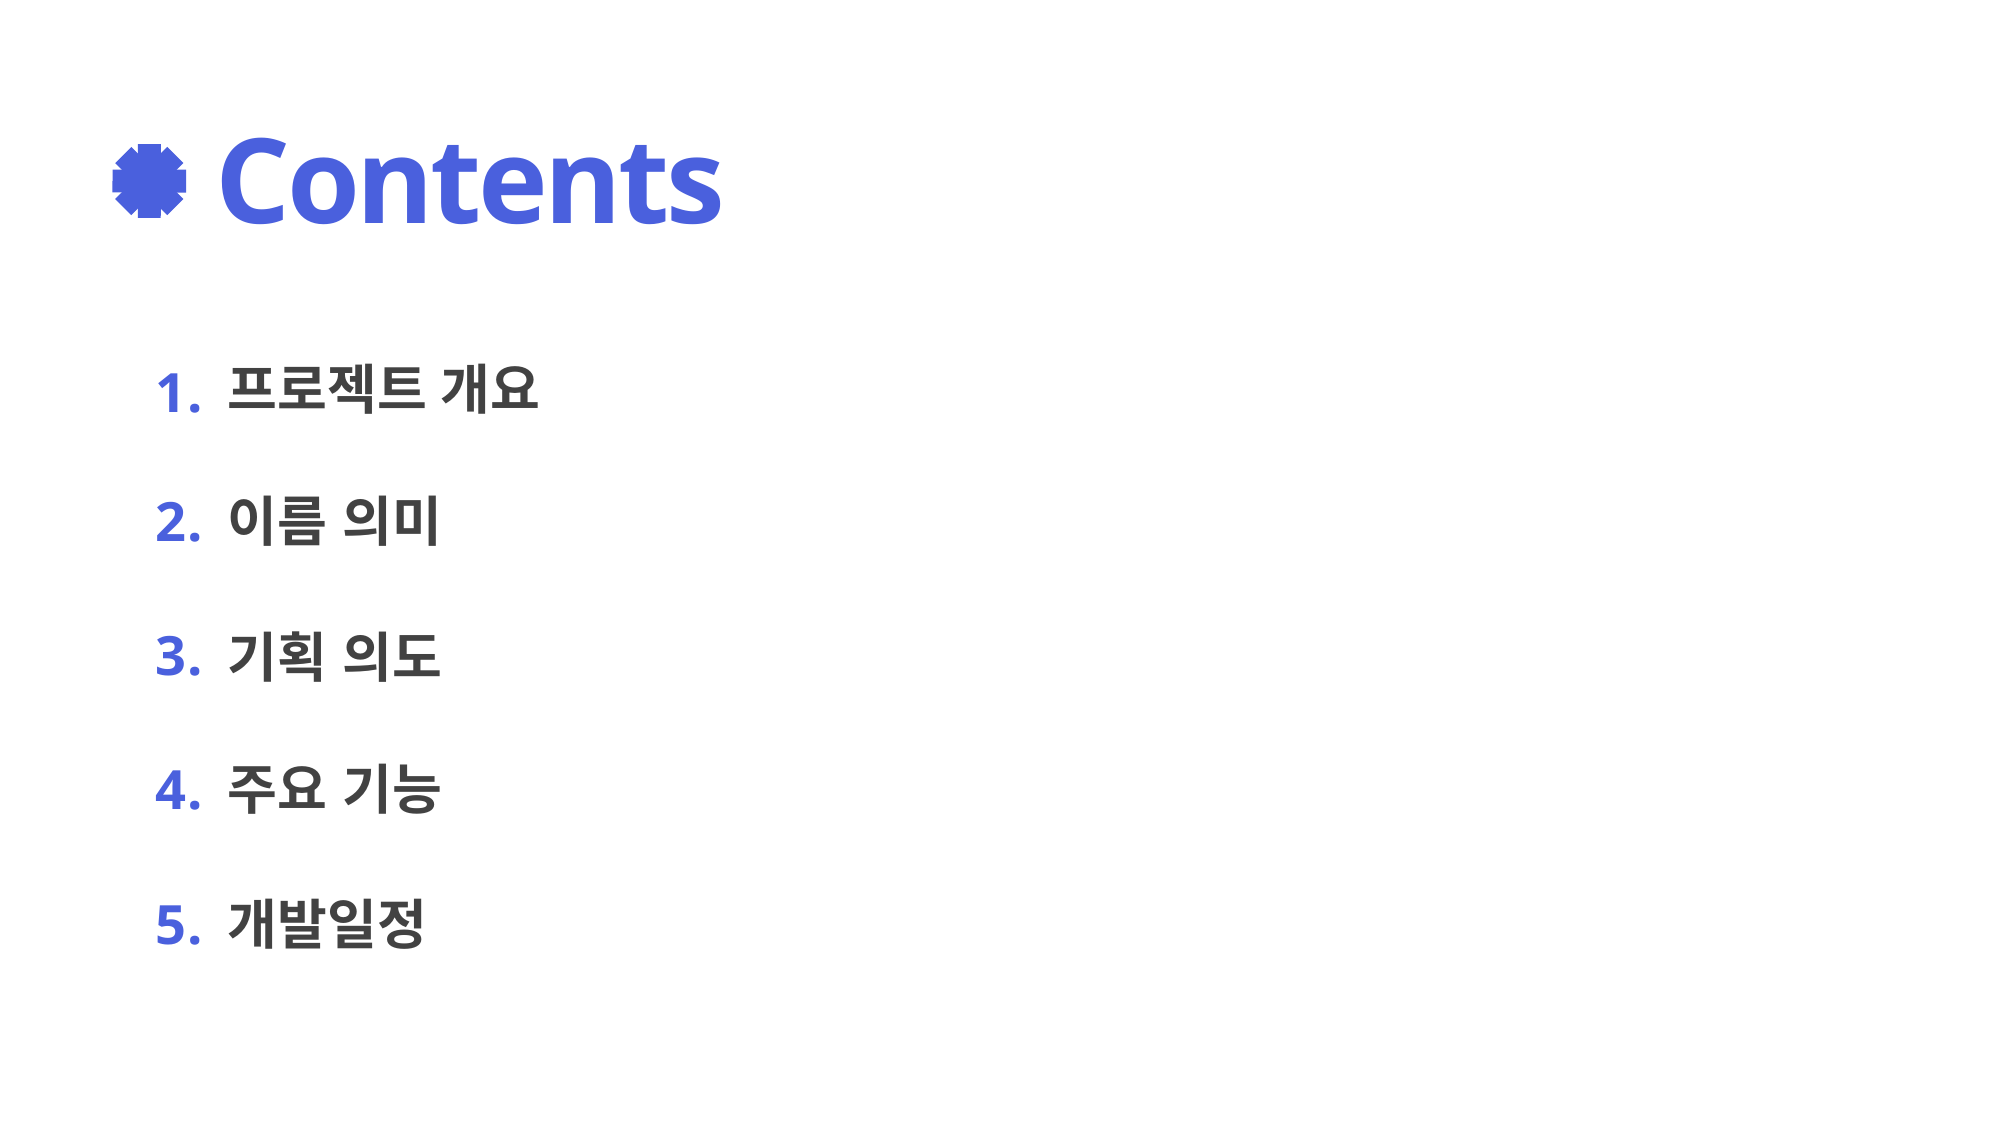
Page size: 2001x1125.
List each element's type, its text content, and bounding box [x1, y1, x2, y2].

text_box 프로젝트 개요 [228, 297, 819, 421]
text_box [111, 143, 187, 219]
text_box 2. [142, 429, 203, 553]
text_box 주요 기능 [228, 696, 819, 821]
text_box 5. [142, 831, 203, 956]
text_box 이름 의미 [228, 429, 819, 553]
text_box 개발일정 [228, 831, 819, 956]
text_box Contents [215, 129, 779, 248]
text_box 기획 의도 [228, 564, 819, 688]
text_box 4. [142, 696, 203, 821]
text_box 3. [142, 563, 203, 687]
text_box 1. [142, 299, 203, 424]
